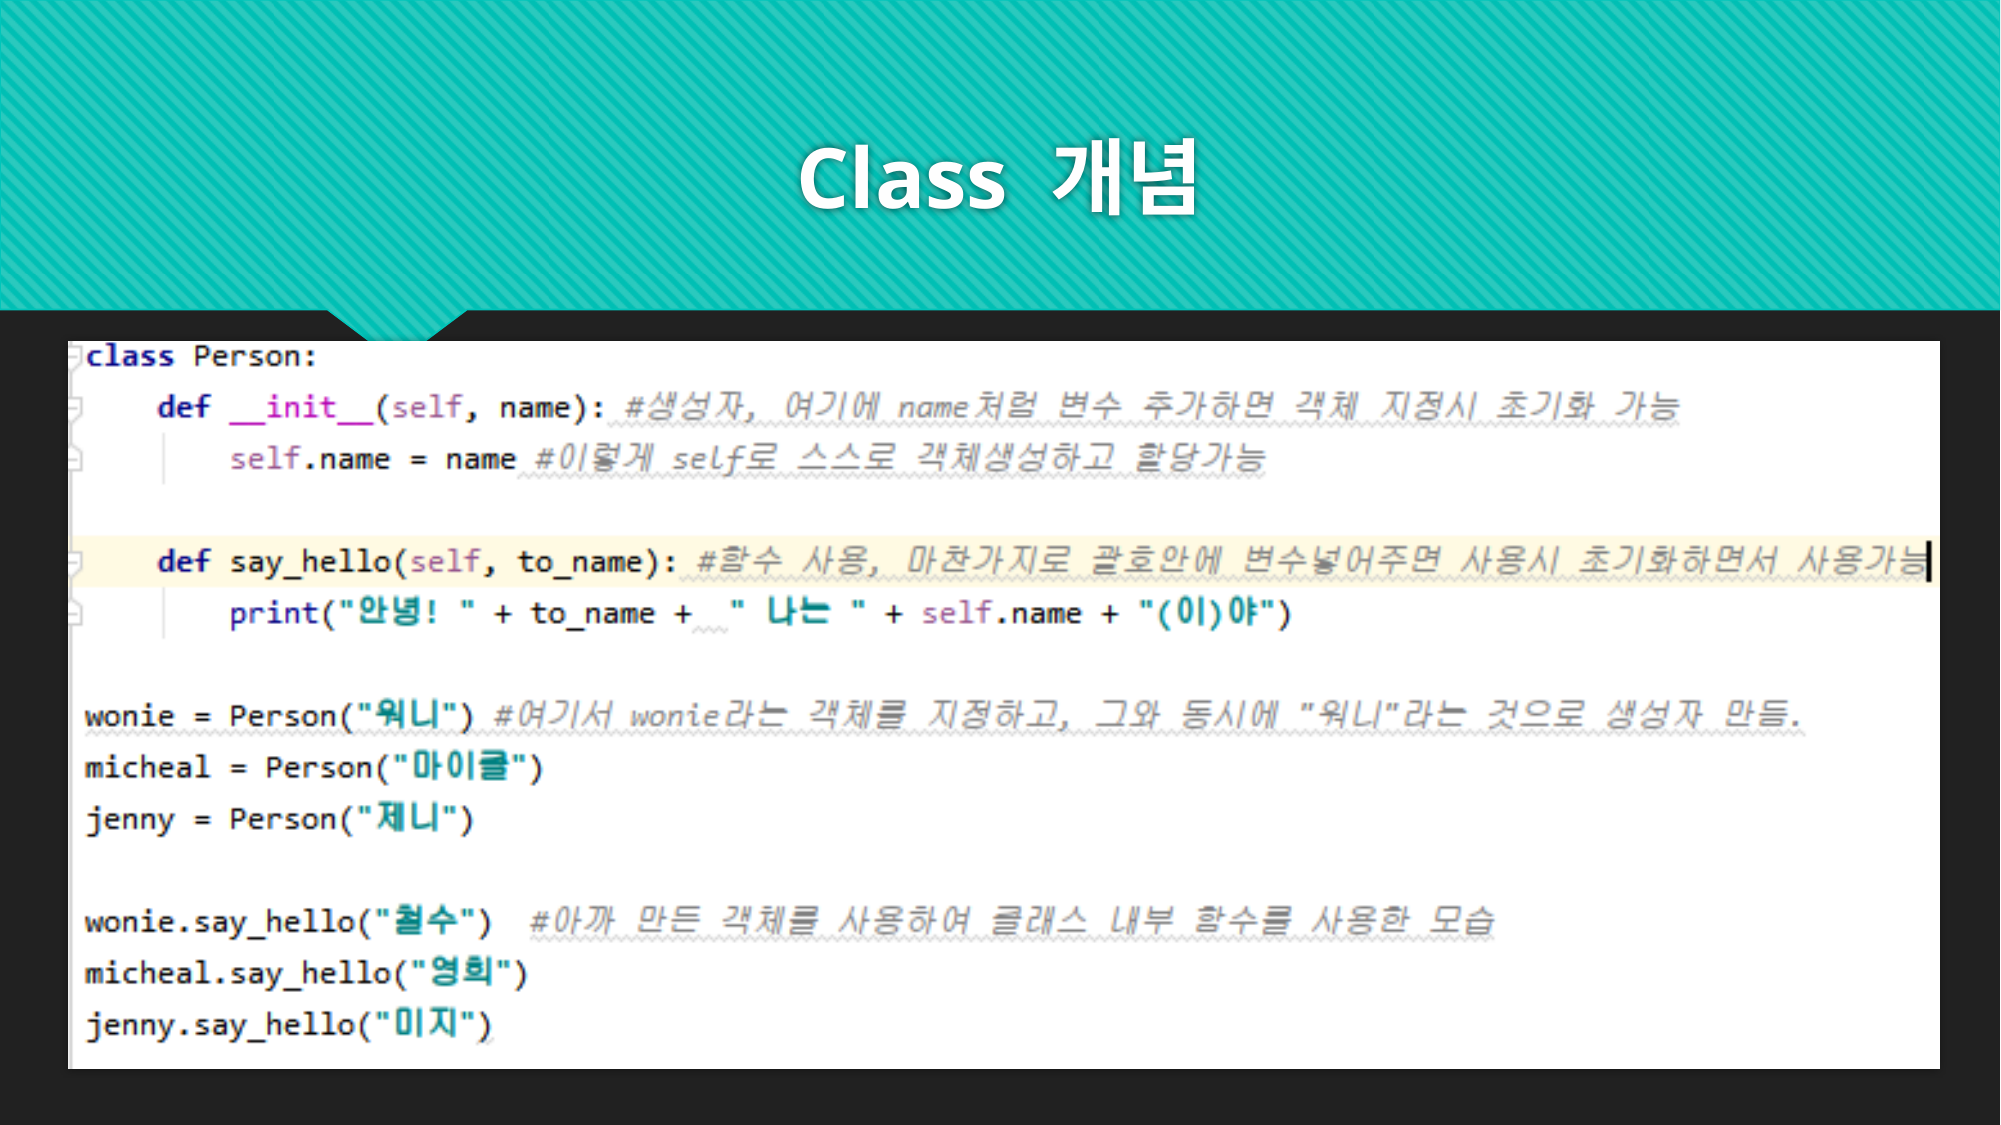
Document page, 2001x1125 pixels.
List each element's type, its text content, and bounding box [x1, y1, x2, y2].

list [67, 341, 1940, 1069]
title Class 개념 [132, 73, 1868, 233]
